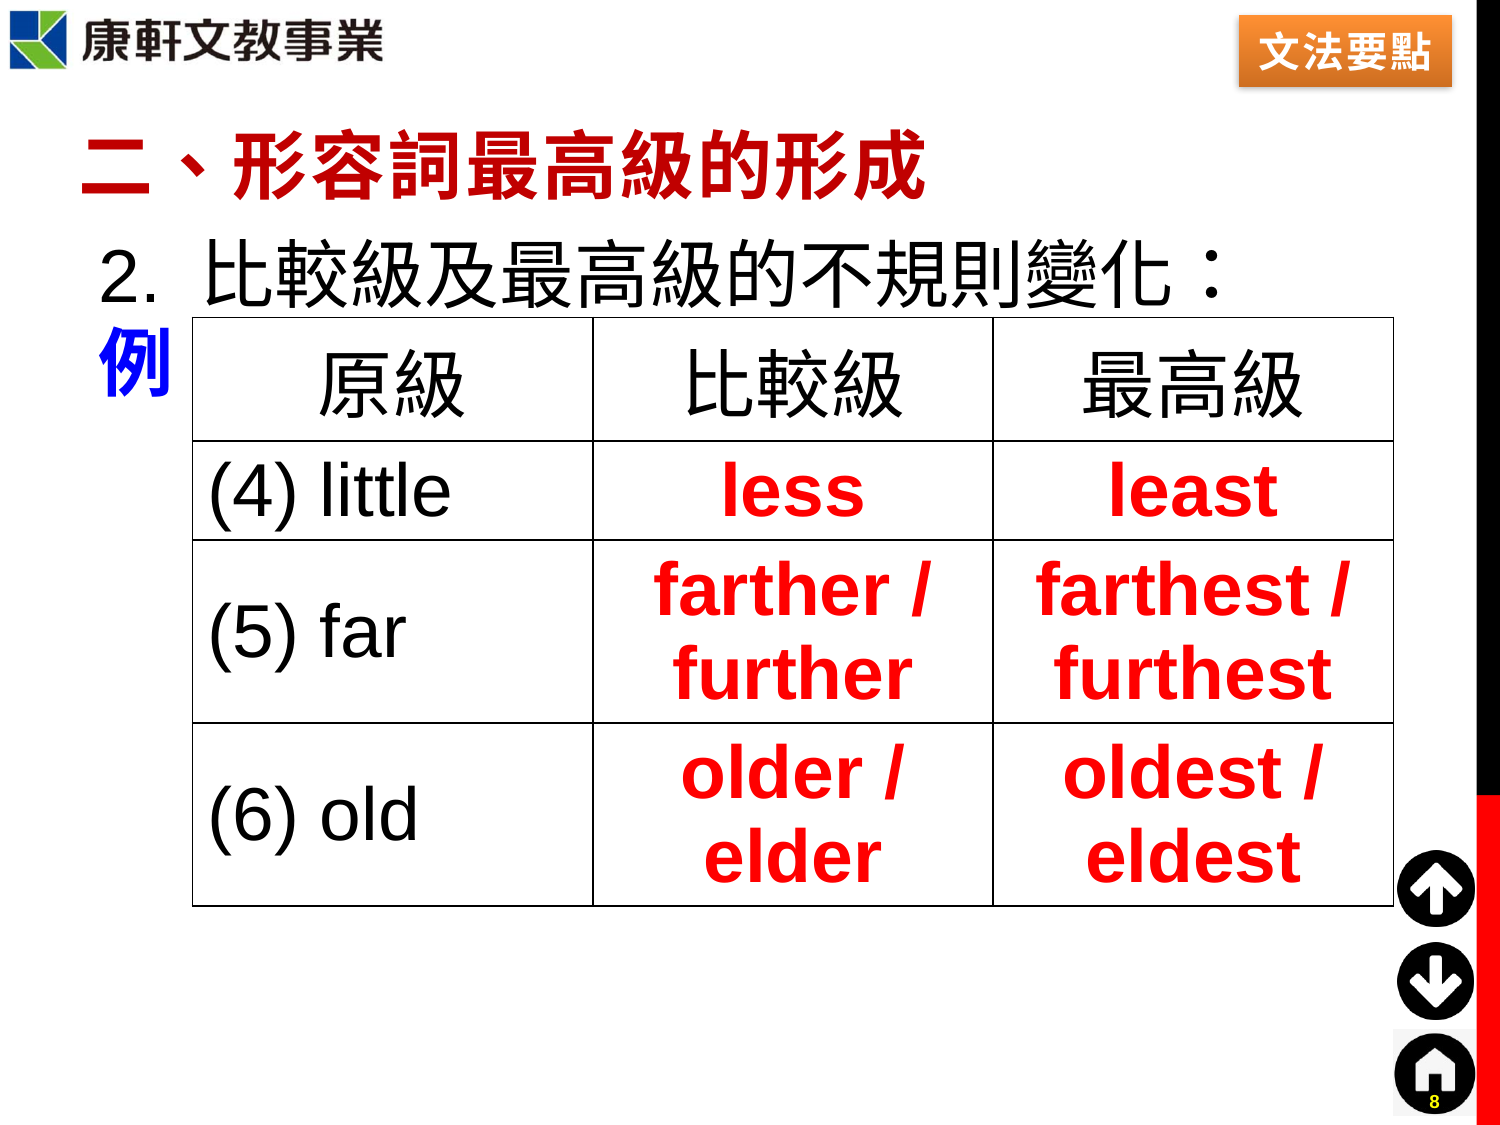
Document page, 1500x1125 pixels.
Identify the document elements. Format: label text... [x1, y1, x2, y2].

picture [8, 9, 387, 70]
table_cell farthest / furthest [994, 541, 1393, 722]
table_cell oldest / eldest [994, 724, 1393, 905]
picture [1397, 850, 1475, 928]
picture [1396, 942, 1475, 1020]
table_header 最高級 [994, 318, 1393, 440]
text_box 2. 比較級及最高級的不規則變化： 例 [83, 220, 1448, 413]
table_cell less [594, 442, 992, 539]
table_header 原級 [193, 318, 592, 440]
table_cell farther / further [594, 541, 992, 722]
table_header 比較級 [594, 318, 992, 440]
table_cell (4) little [193, 442, 592, 539]
text_box 文法要點 [1239, 15, 1452, 87]
picture [1393, 1029, 1476, 1116]
text_box 二、形容詞最高級的形成 [63, 111, 1082, 217]
table_cell least [994, 442, 1393, 539]
table_cell (6) old [193, 724, 592, 905]
table_cell older / elder [594, 724, 992, 905]
table_cell (5) far [193, 541, 592, 722]
